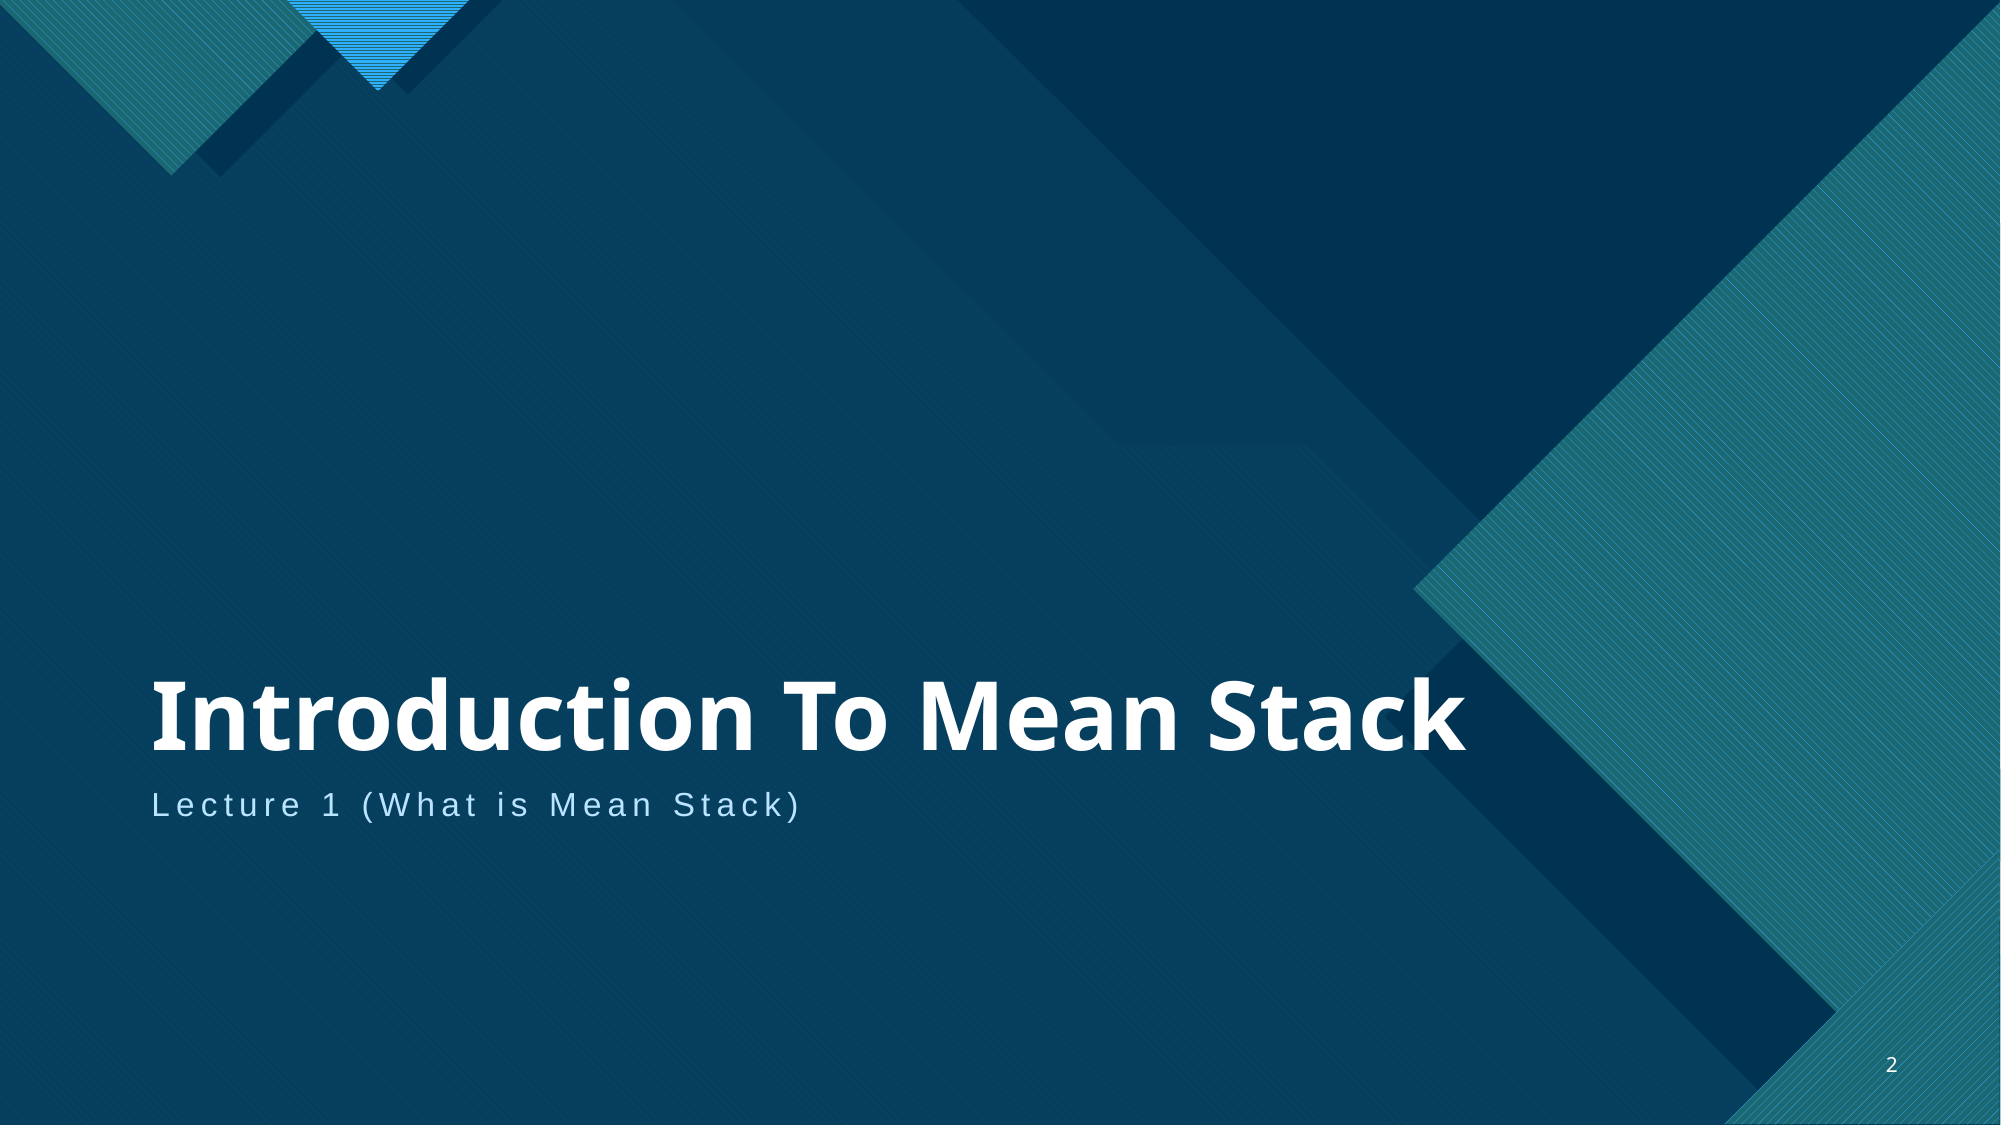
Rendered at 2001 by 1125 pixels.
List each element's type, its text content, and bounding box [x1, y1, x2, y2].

list Lecture 11 (Asynchronous Javascript: Promise/Async/Await) [1470, 427, 2001, 1125]
title Introduction To Mean Stack [136, 637, 1571, 779]
list Lecture 1 (What is Mean Stack) [136, 780, 1253, 840]
slide_number 2 [1845, 1035, 1913, 1096]
